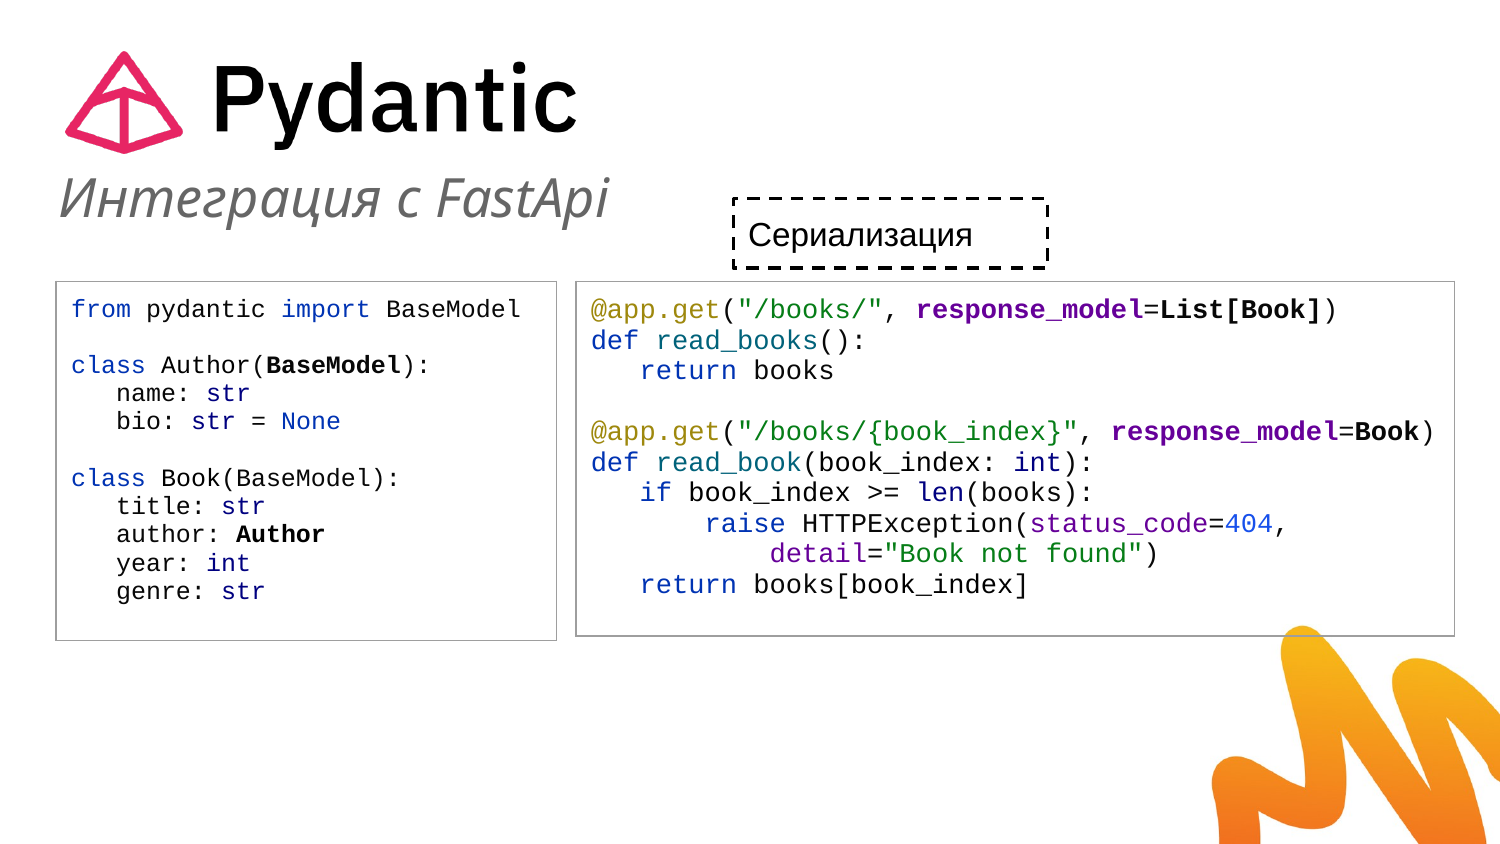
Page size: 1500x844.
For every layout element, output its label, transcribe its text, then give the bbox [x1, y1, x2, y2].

picture [64, 50, 577, 154]
picture [1210, 623, 1500, 844]
table_header @app.get("/books/", response_model=List[Book]) def read_books(): return books @app.get("/books/{book_index}", response_model=Book) def read_book(book_index: int): if book_index >= len(books): raise HTTPException(status_code=404, detail="Book not found") return books[book_index] [577, 282, 1454, 635]
table_header from pydantic import BaseModel class Author(BaseModel): name: str bio: str = None class Book(BaseModel): title: str author: Author year: int genre: str [57, 282, 556, 640]
title Интеграция с FastApi [56, 162, 1223, 305]
text_box Сериализация [733, 198, 1048, 269]
